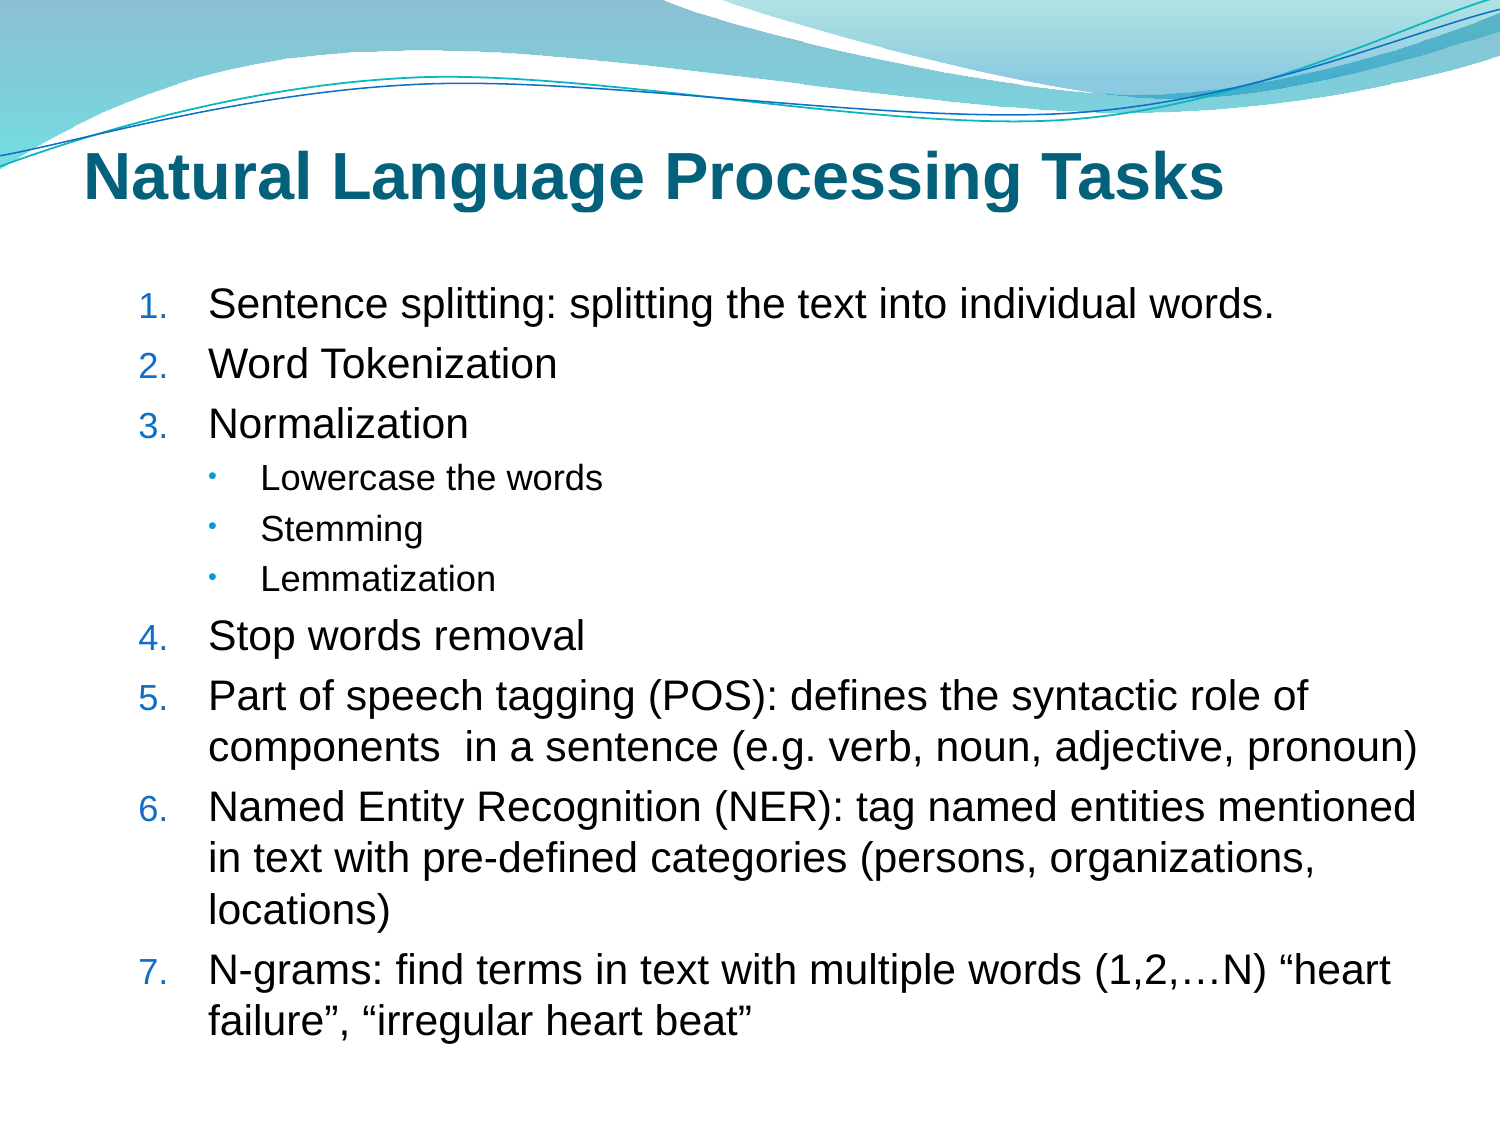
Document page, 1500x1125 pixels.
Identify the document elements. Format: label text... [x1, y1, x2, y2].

subtitle Sentence splitting: splitting the text into individual words. Word Tokenization Normalization Lowercase the words Stemming Lemmatization Stop words removal Part of speech tagging (POS): defines the syntactic role of components in a sentence (e.g. verb, noun, adjective, pronoun) Named Entity Recognition (NER): tag named entities mentioned in text with pre-defined categories (persons, organizations, locations) N-grams: find terms in text with multiple words (1,2,…N) “heart failure”, “irregular heart beat” [68, 212, 1432, 1080]
title Natural Language Processing Tasks [24, 87, 1288, 213]
